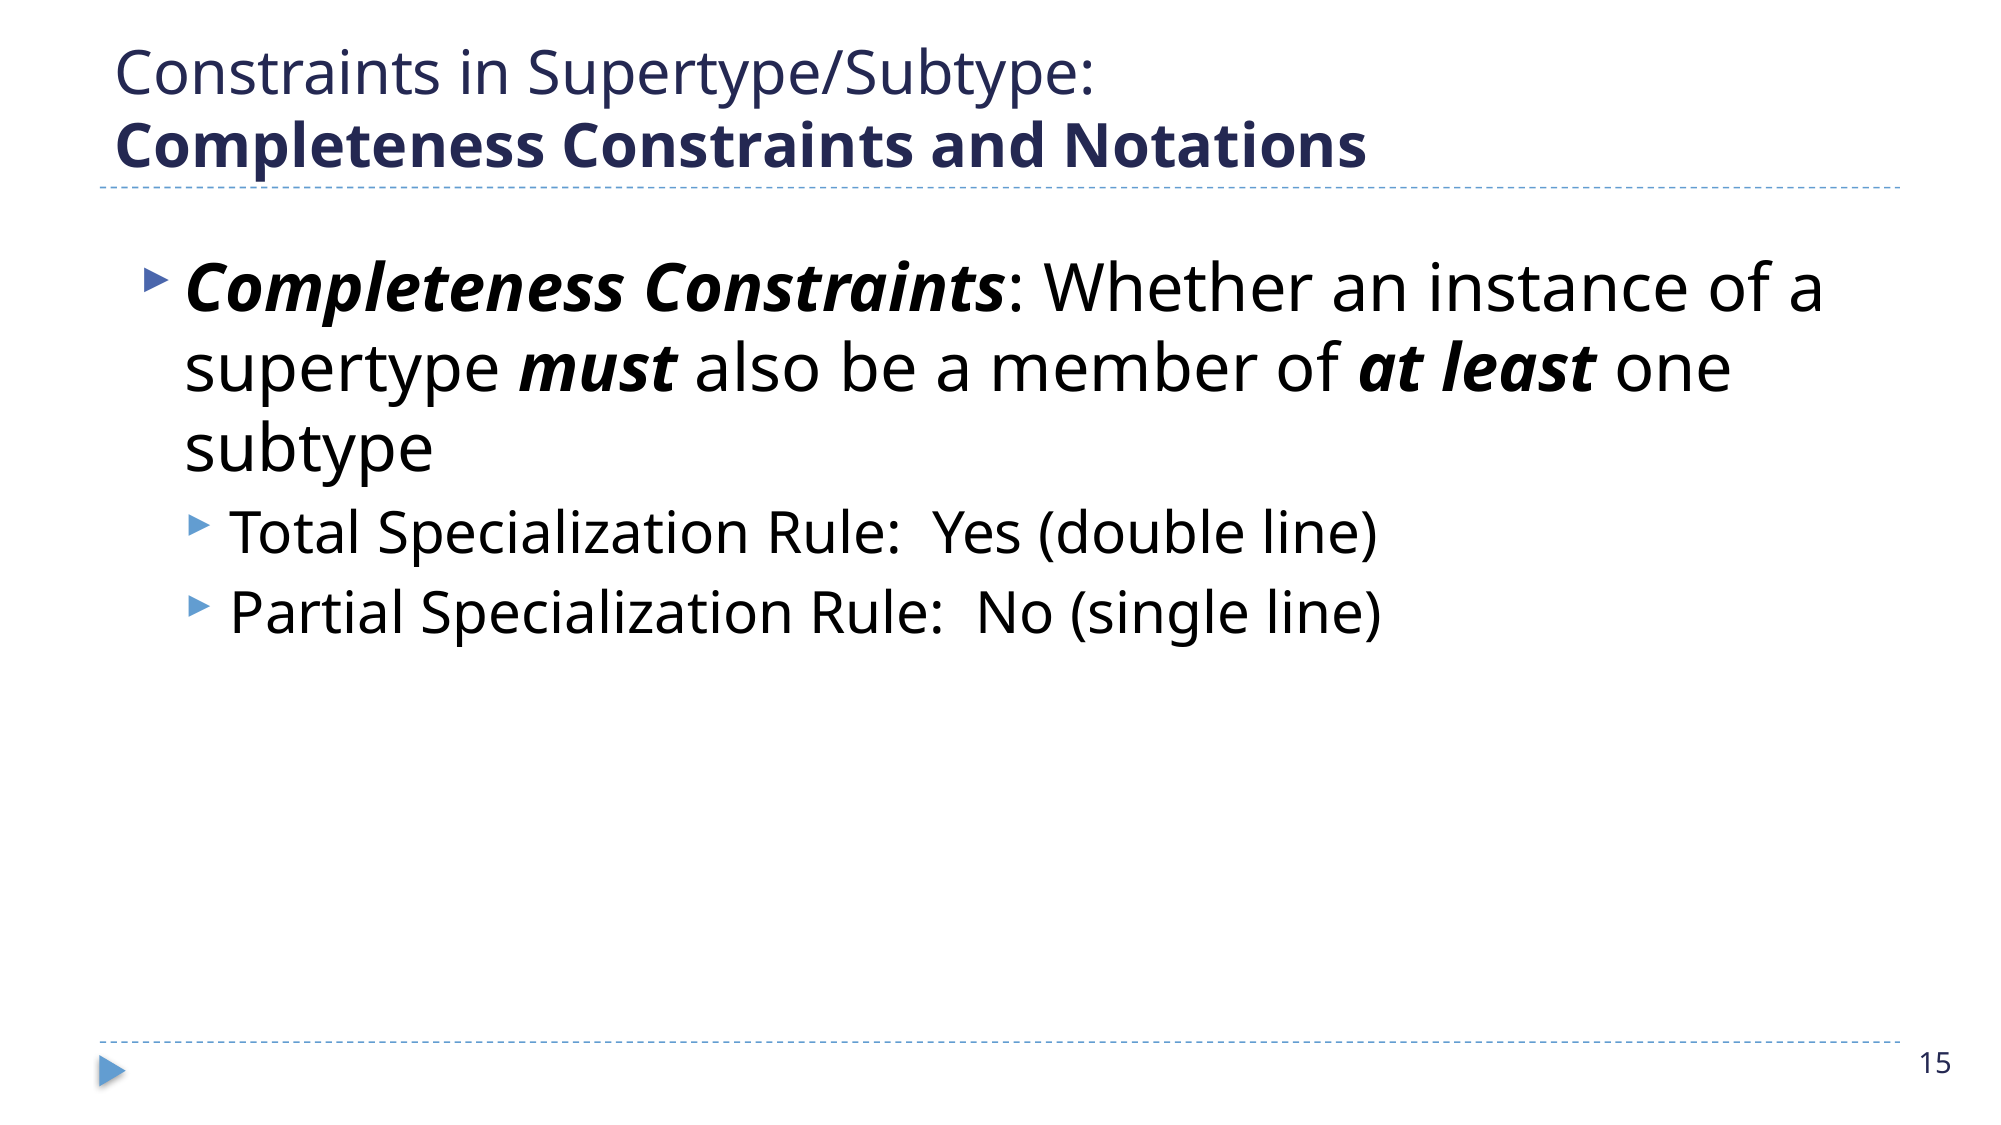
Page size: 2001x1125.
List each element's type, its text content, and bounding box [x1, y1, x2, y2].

title Constraints in Supertype/Subtype: Completeness Constraints and Notations [99, 24, 1900, 188]
list Completeness Constraints: Whether an instance of a supertype must also be a member of at least one subtype Total Specialization Rule: Yes (double line) Partial Specialization Rule: No (single line) [125, 237, 1863, 913]
slide_number 15 [1566, 1037, 1967, 1098]
